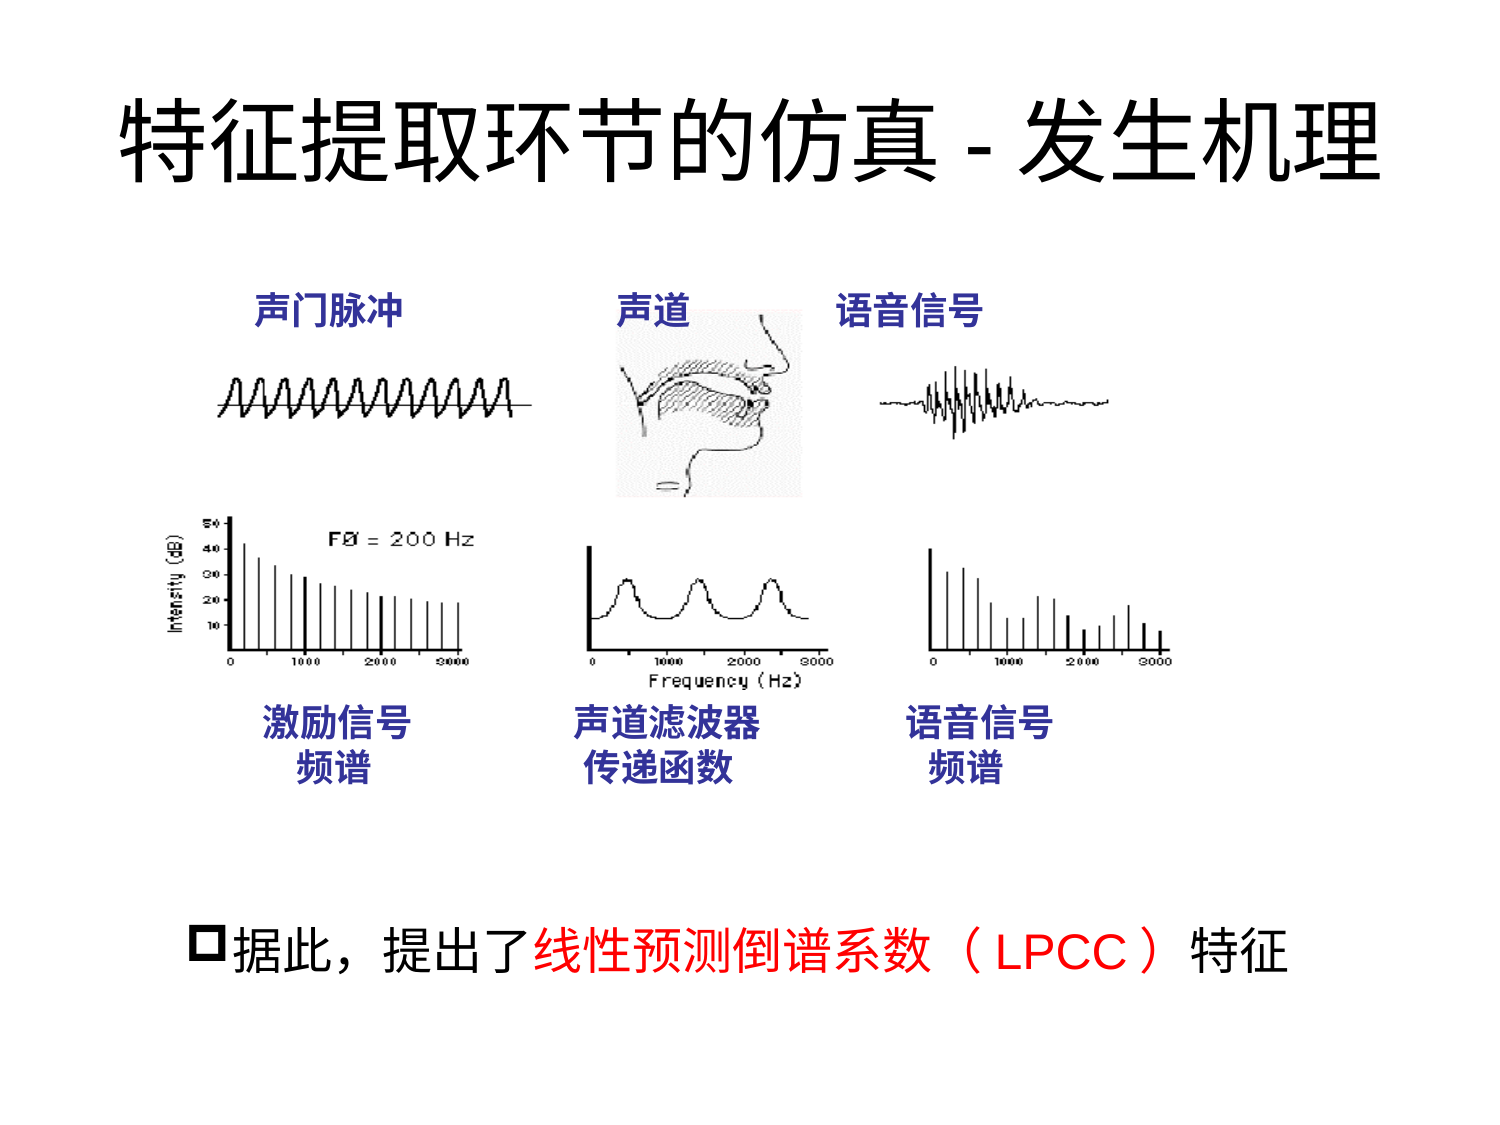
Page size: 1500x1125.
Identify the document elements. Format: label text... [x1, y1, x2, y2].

text_box 据此，提出了线性预测倒谱系数（LPCC）特征 [170, 881, 1311, 987]
title 特征提取环节的仿真-发生机理 [75, 45, 1425, 233]
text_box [145, 279, 1234, 798]
